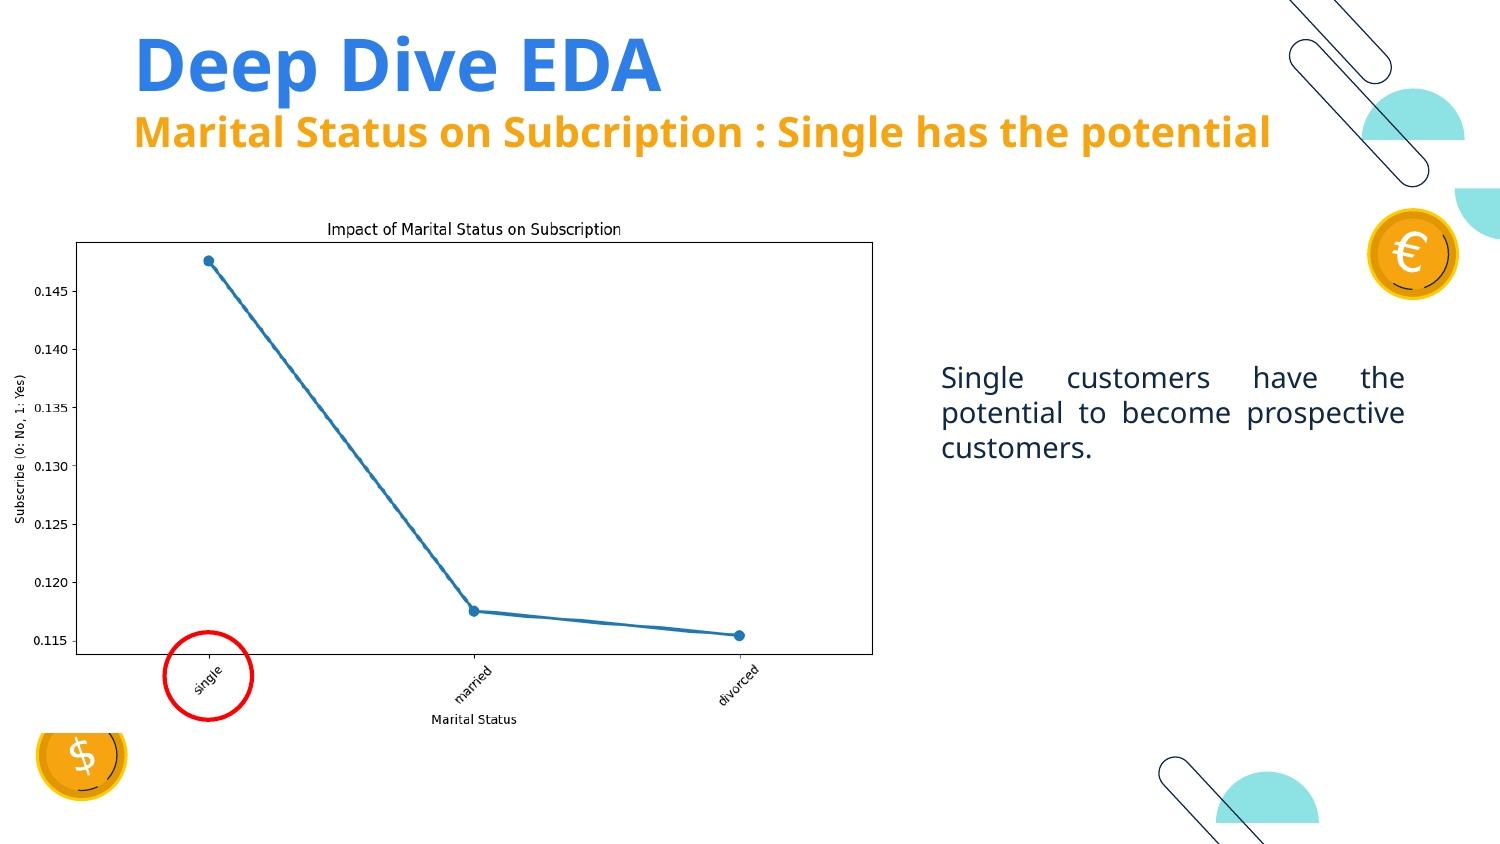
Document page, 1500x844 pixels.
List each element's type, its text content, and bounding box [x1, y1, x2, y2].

subtitle Single customers have the potential to become prospective customers. [926, 344, 1421, 653]
picture [0, 213, 900, 733]
title Deep Dive EDA Marital Status on Subcription : Single has the potential [118, 3, 1382, 98]
